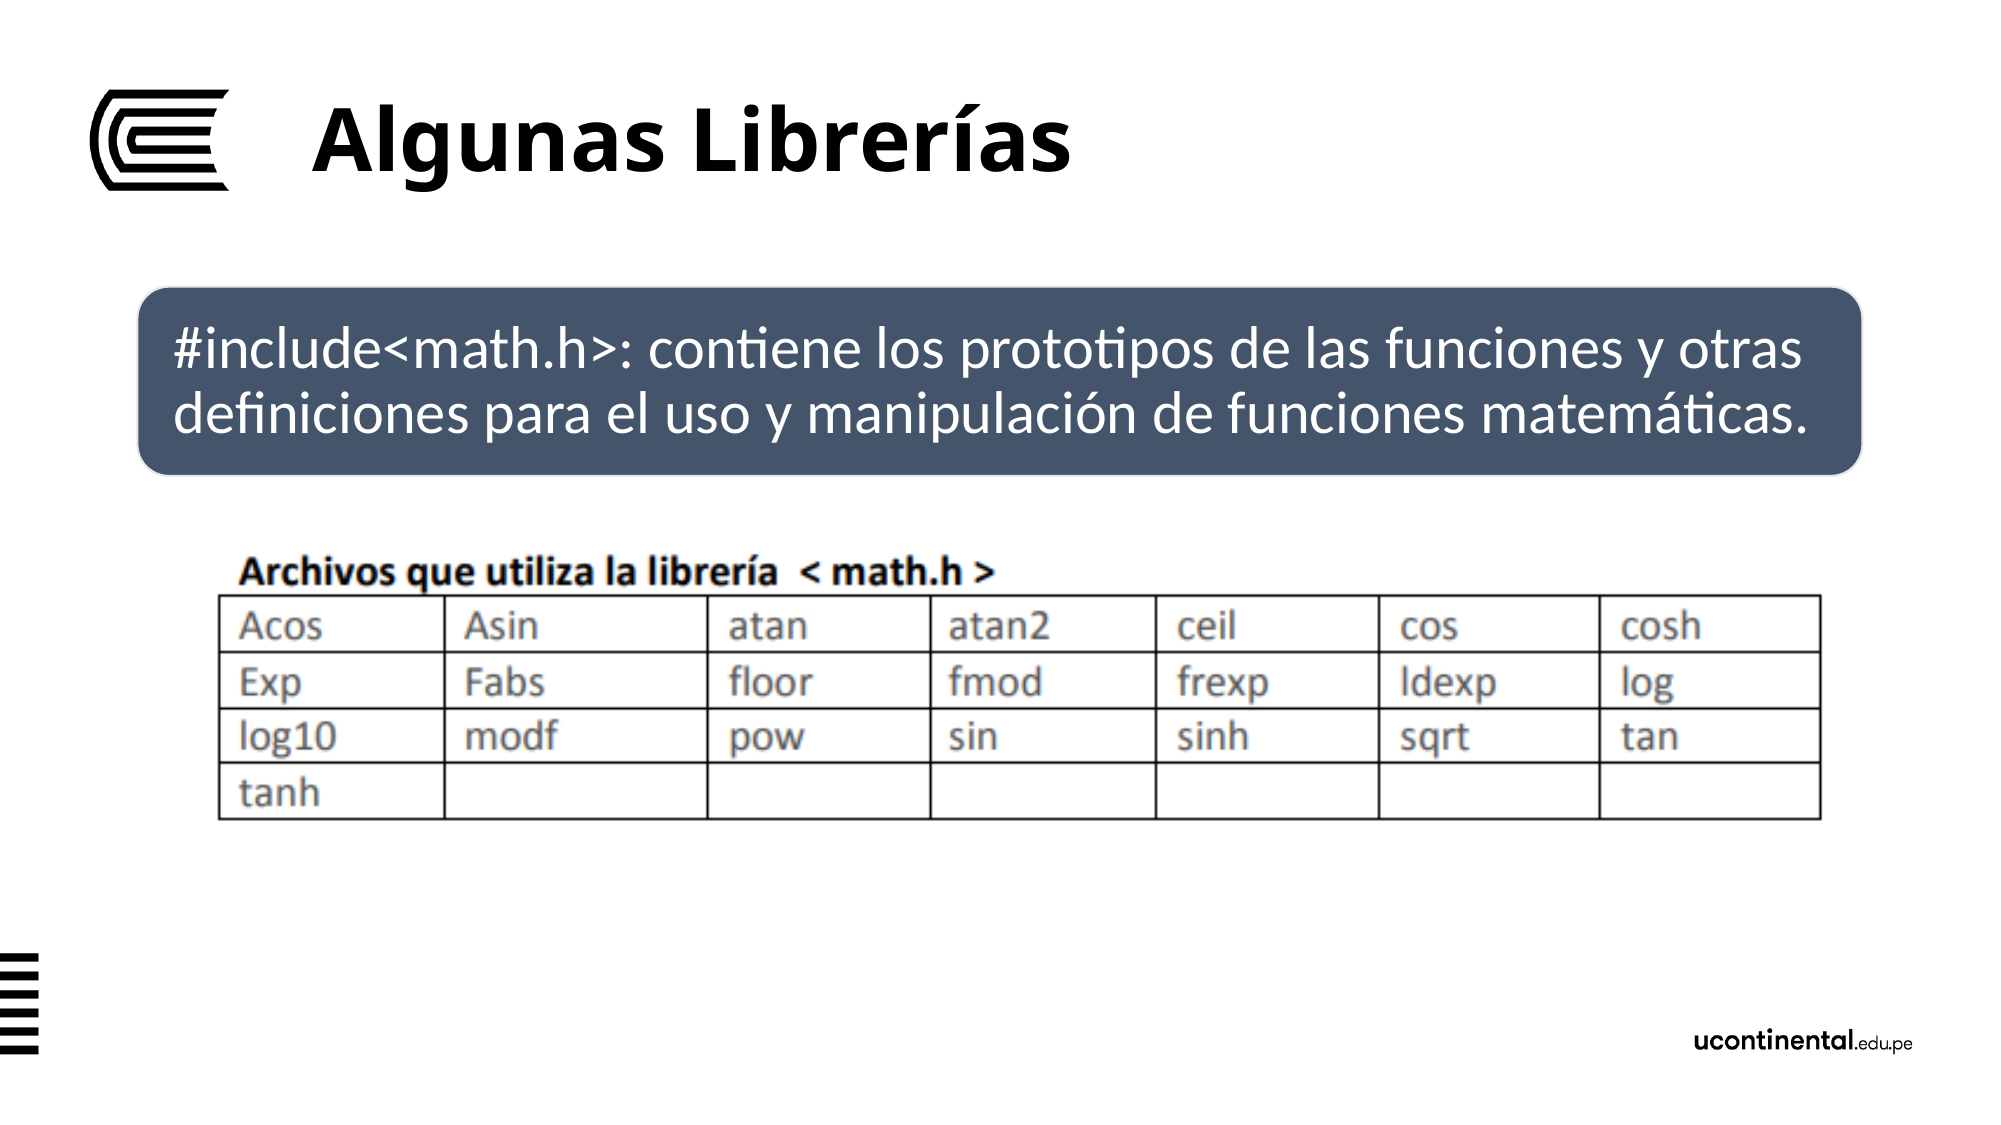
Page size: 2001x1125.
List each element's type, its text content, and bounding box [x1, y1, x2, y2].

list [137, 265, 1863, 498]
picture [0, 0, 2001, 1125]
title Algunas Librerías [297, 59, 1863, 227]
